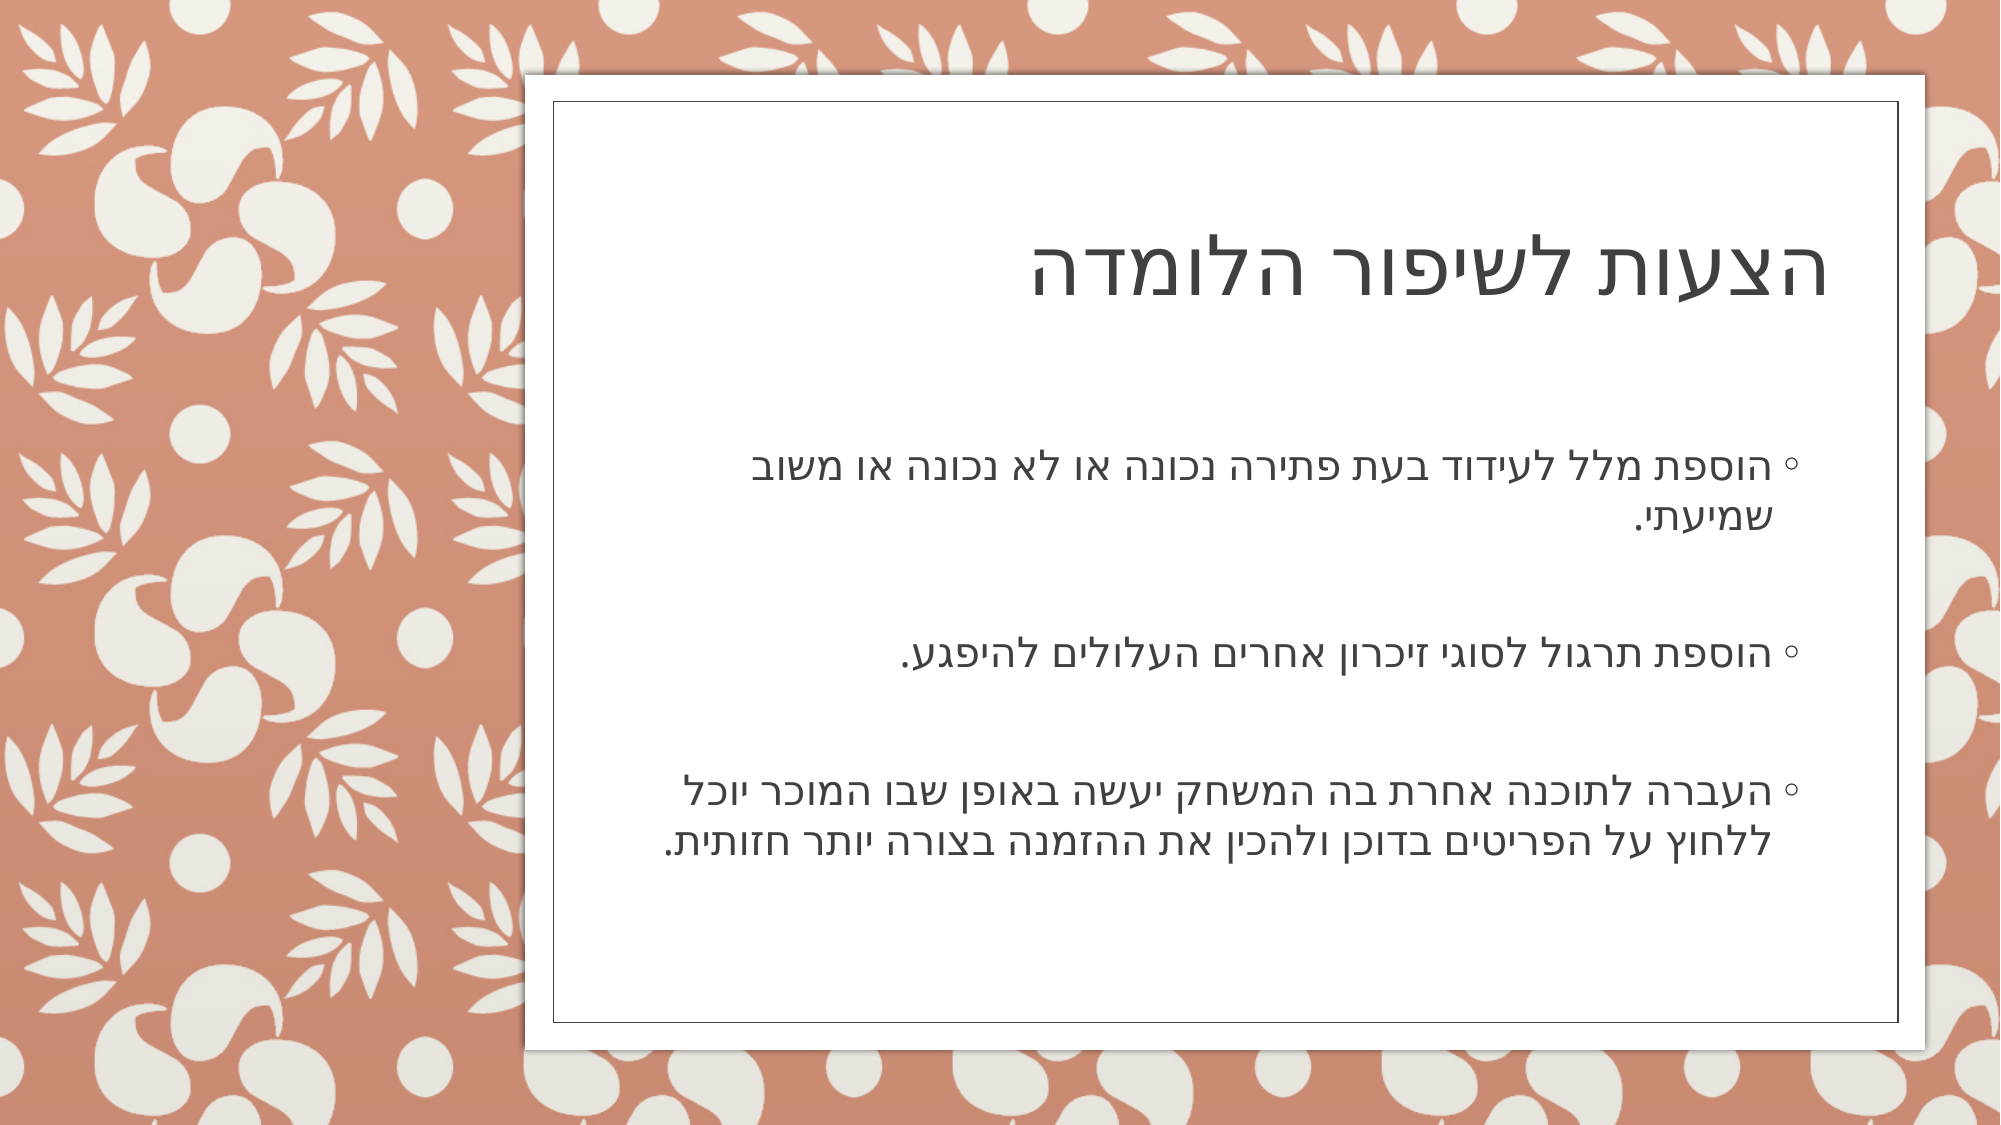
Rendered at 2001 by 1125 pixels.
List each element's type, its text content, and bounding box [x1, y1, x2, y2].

text_box [525, 74, 1925, 1050]
text_box [553, 101, 1899, 1023]
text_box [0, 0, 2000, 1125]
title הצעות לשיפור הלומדה [630, 144, 1848, 394]
list הוספת מלל לעידוד בעת פתירה נכונה או לא נכונה או משוב שמיעתי. הוספת תרגול לסוגי זיכרון אחרים העלולים להיפגע. העברה לתוכנה אחרת בה המשחק יעשה באופן שבו המוכר יוכל ללחוץ על הפריטים בדוכן ולהכין את ההזמנה בצורה יותר חזותית. [630, 430, 1820, 945]
